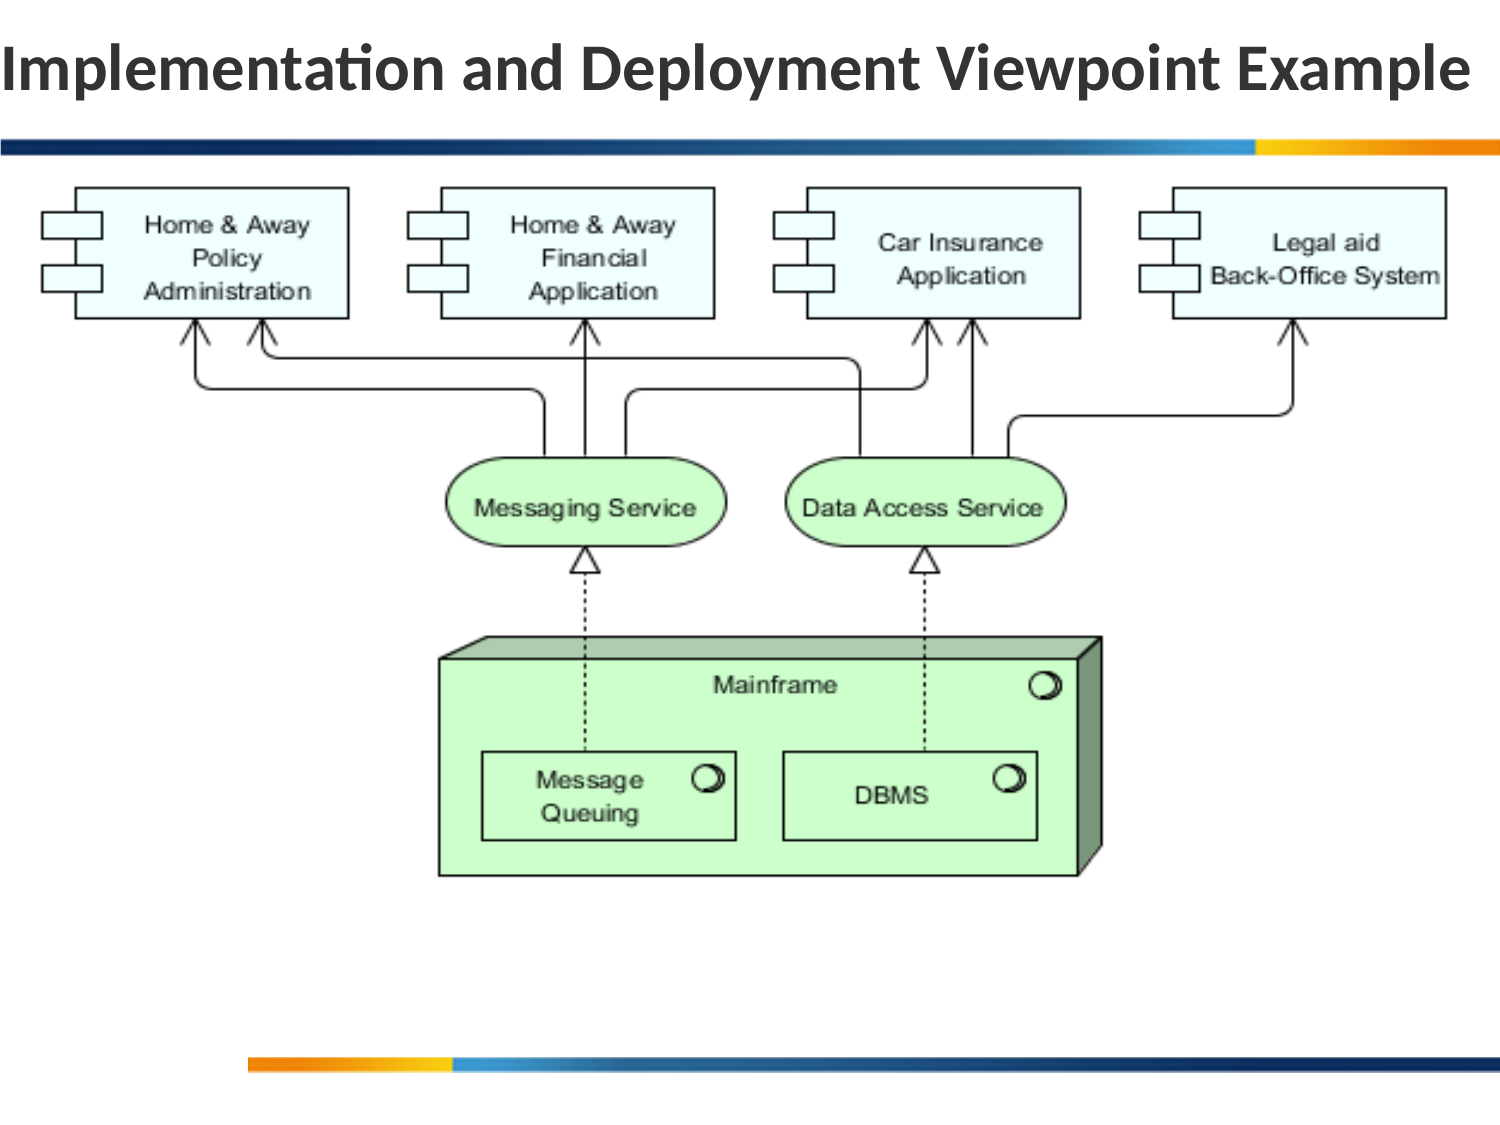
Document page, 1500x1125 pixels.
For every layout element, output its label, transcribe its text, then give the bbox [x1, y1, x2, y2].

picture [37, 183, 1455, 884]
picture [2, 139, 1500, 155]
picture [248, 1057, 1500, 1073]
text_box Implementation and Deployment Viewpoint Example [0, 16, 1500, 112]
